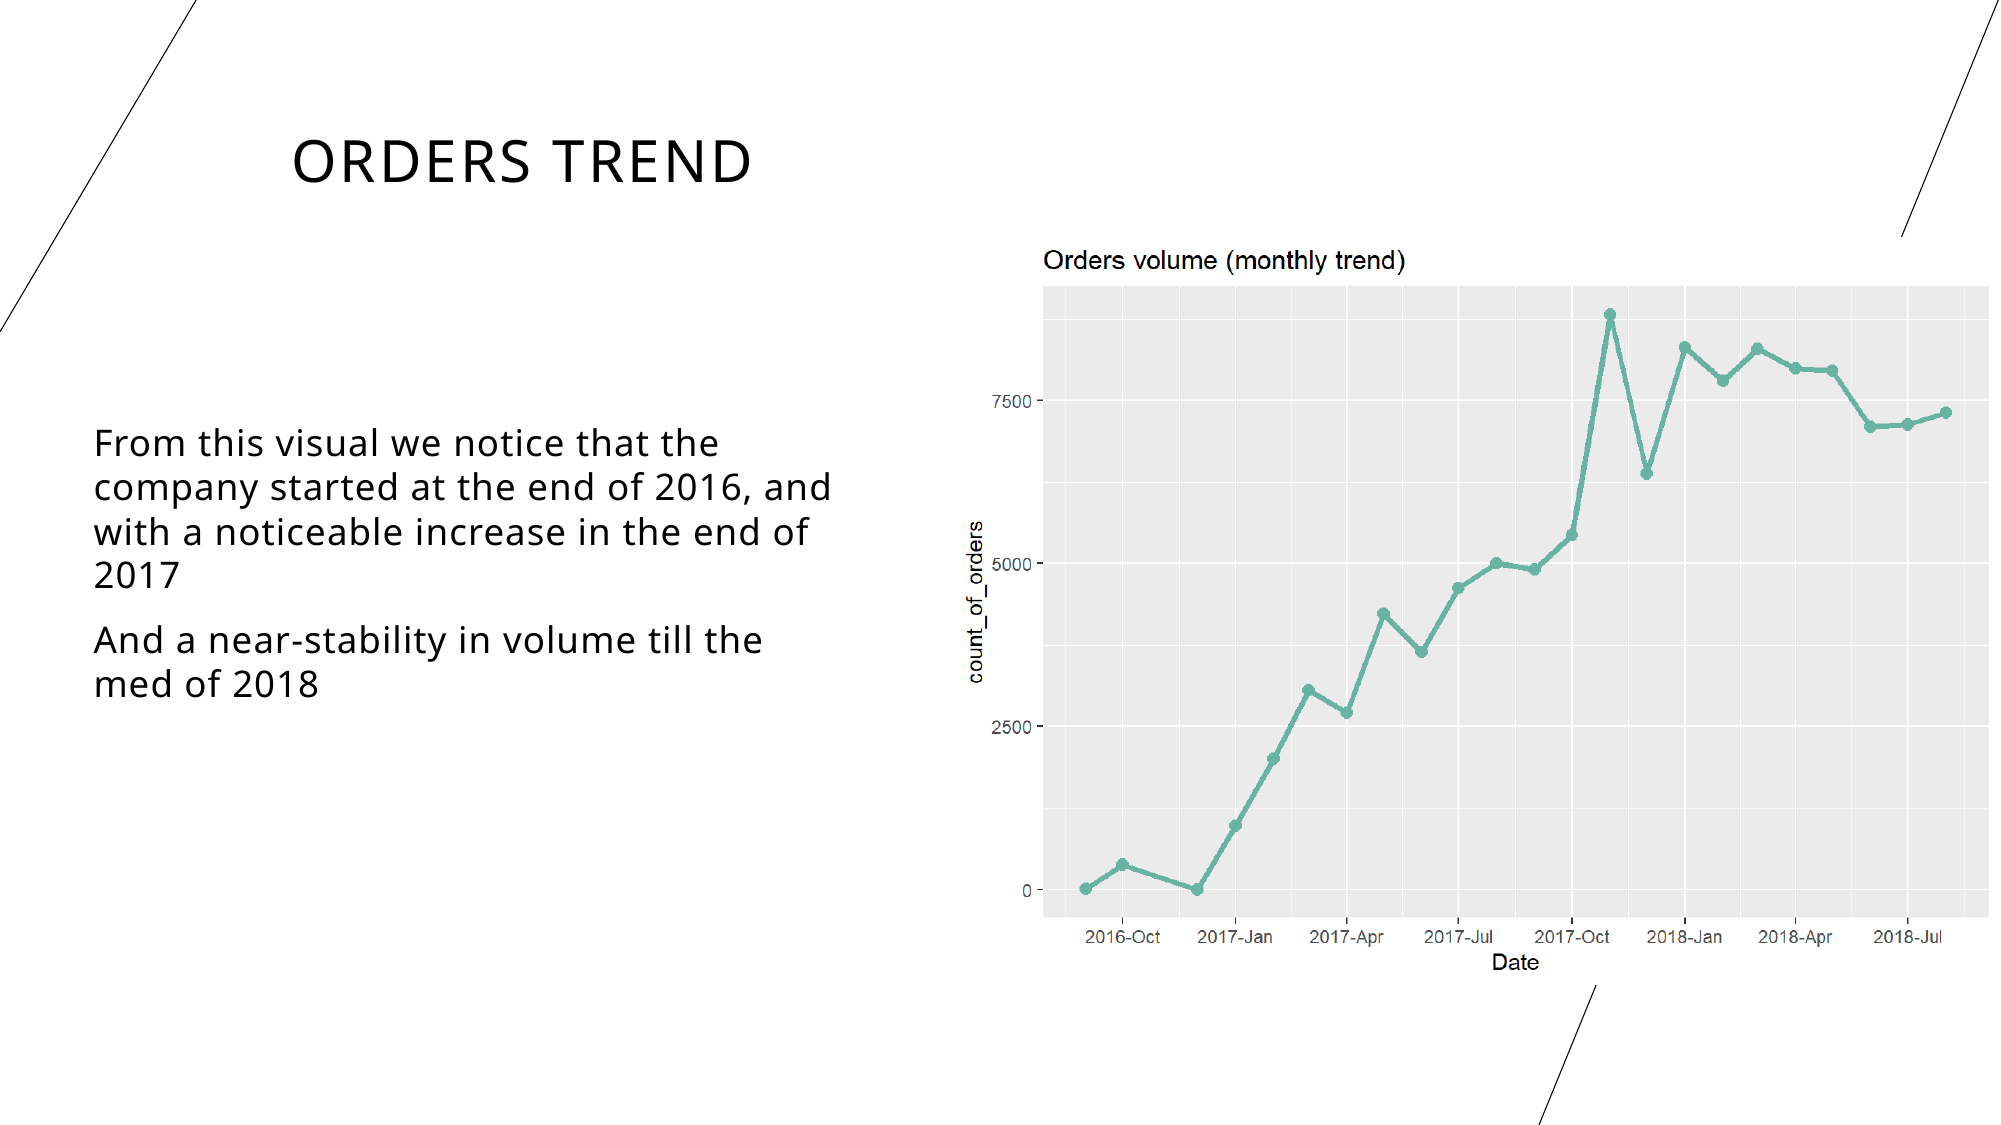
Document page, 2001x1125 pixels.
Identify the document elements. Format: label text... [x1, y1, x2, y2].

list From this visual we notice that the company started at the end of 2016, and with a noticeable increase in the end of 2017 And a near-stability in volume till the med of 2018 [78, 412, 865, 713]
title Orders trend [276, 91, 786, 203]
picture [953, 237, 2000, 985]
